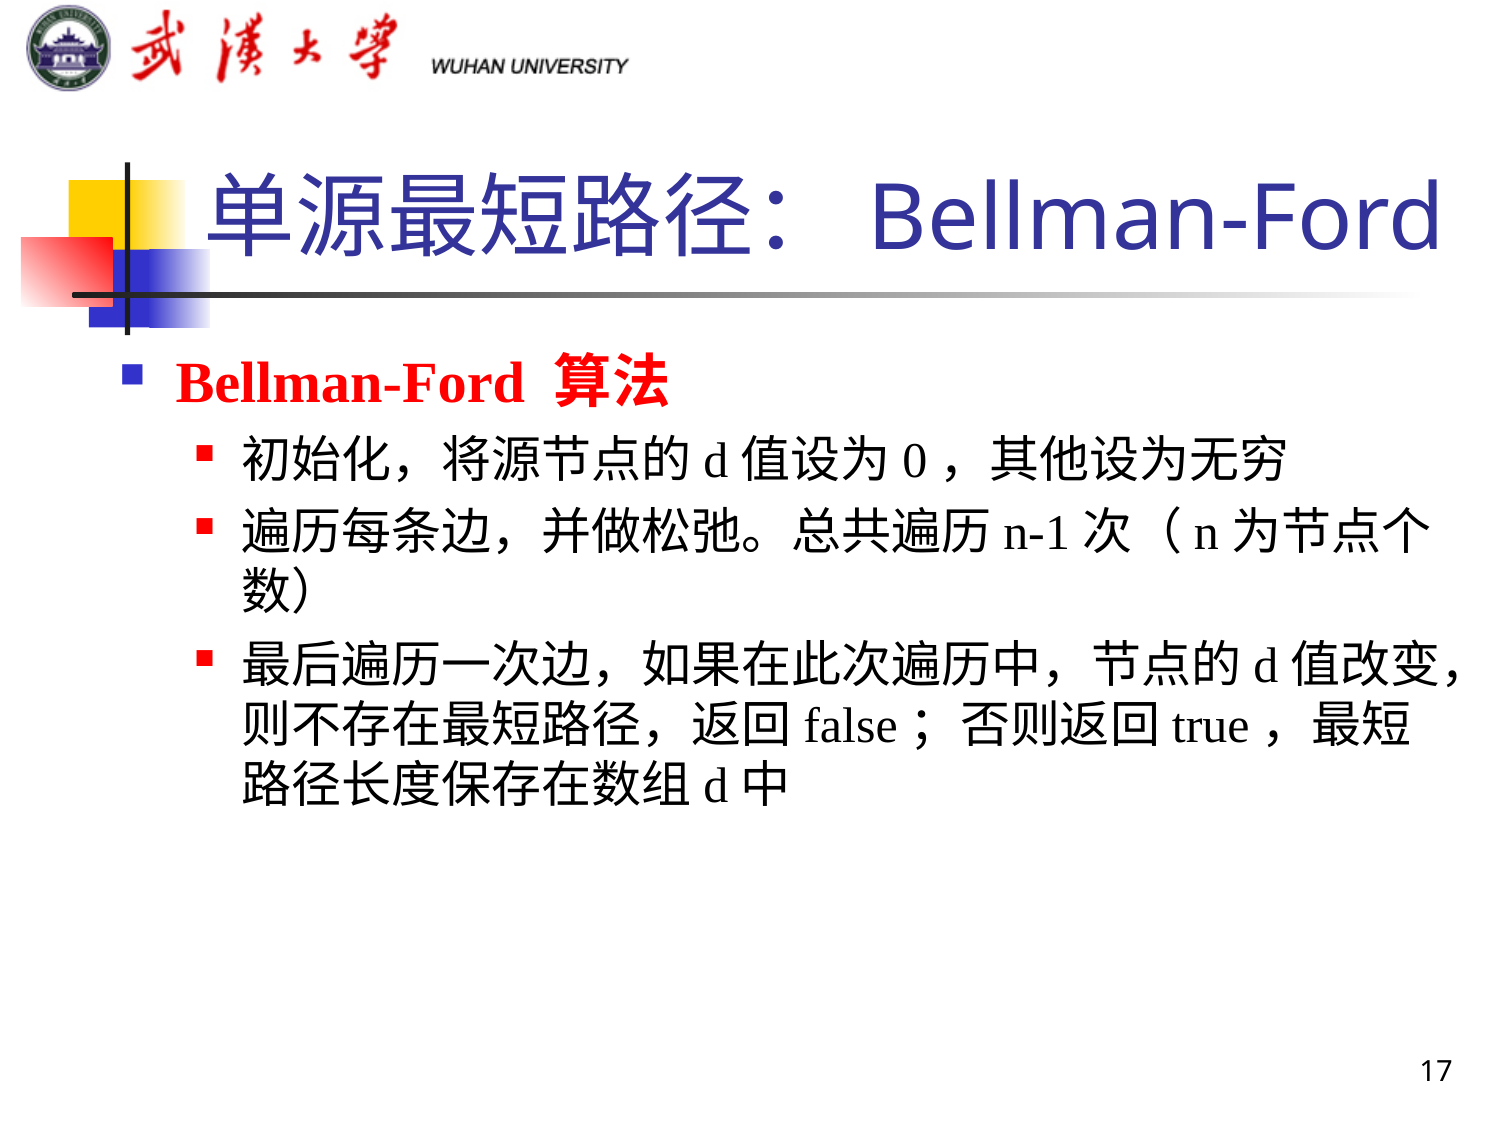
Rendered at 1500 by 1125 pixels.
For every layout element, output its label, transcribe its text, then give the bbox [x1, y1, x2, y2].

slide_number 17 [1155, 1024, 1468, 1100]
text_box Bellman-Ford 算法 初始化，将源节点的d值设为0，其他设为无穷 遍历每条边，并做松弛。总共遍历n-1次（n为节点个数） 最后遍历一次边，如果在此次遍历中，节点的d值改变，则不存在最短路径，返回false；否则返回true，最短路径长度保存在数组d中 [104, 337, 1468, 882]
picture [0, 0, 643, 93]
title 单源最短路径：Bellman-Ford [188, 35, 1468, 275]
